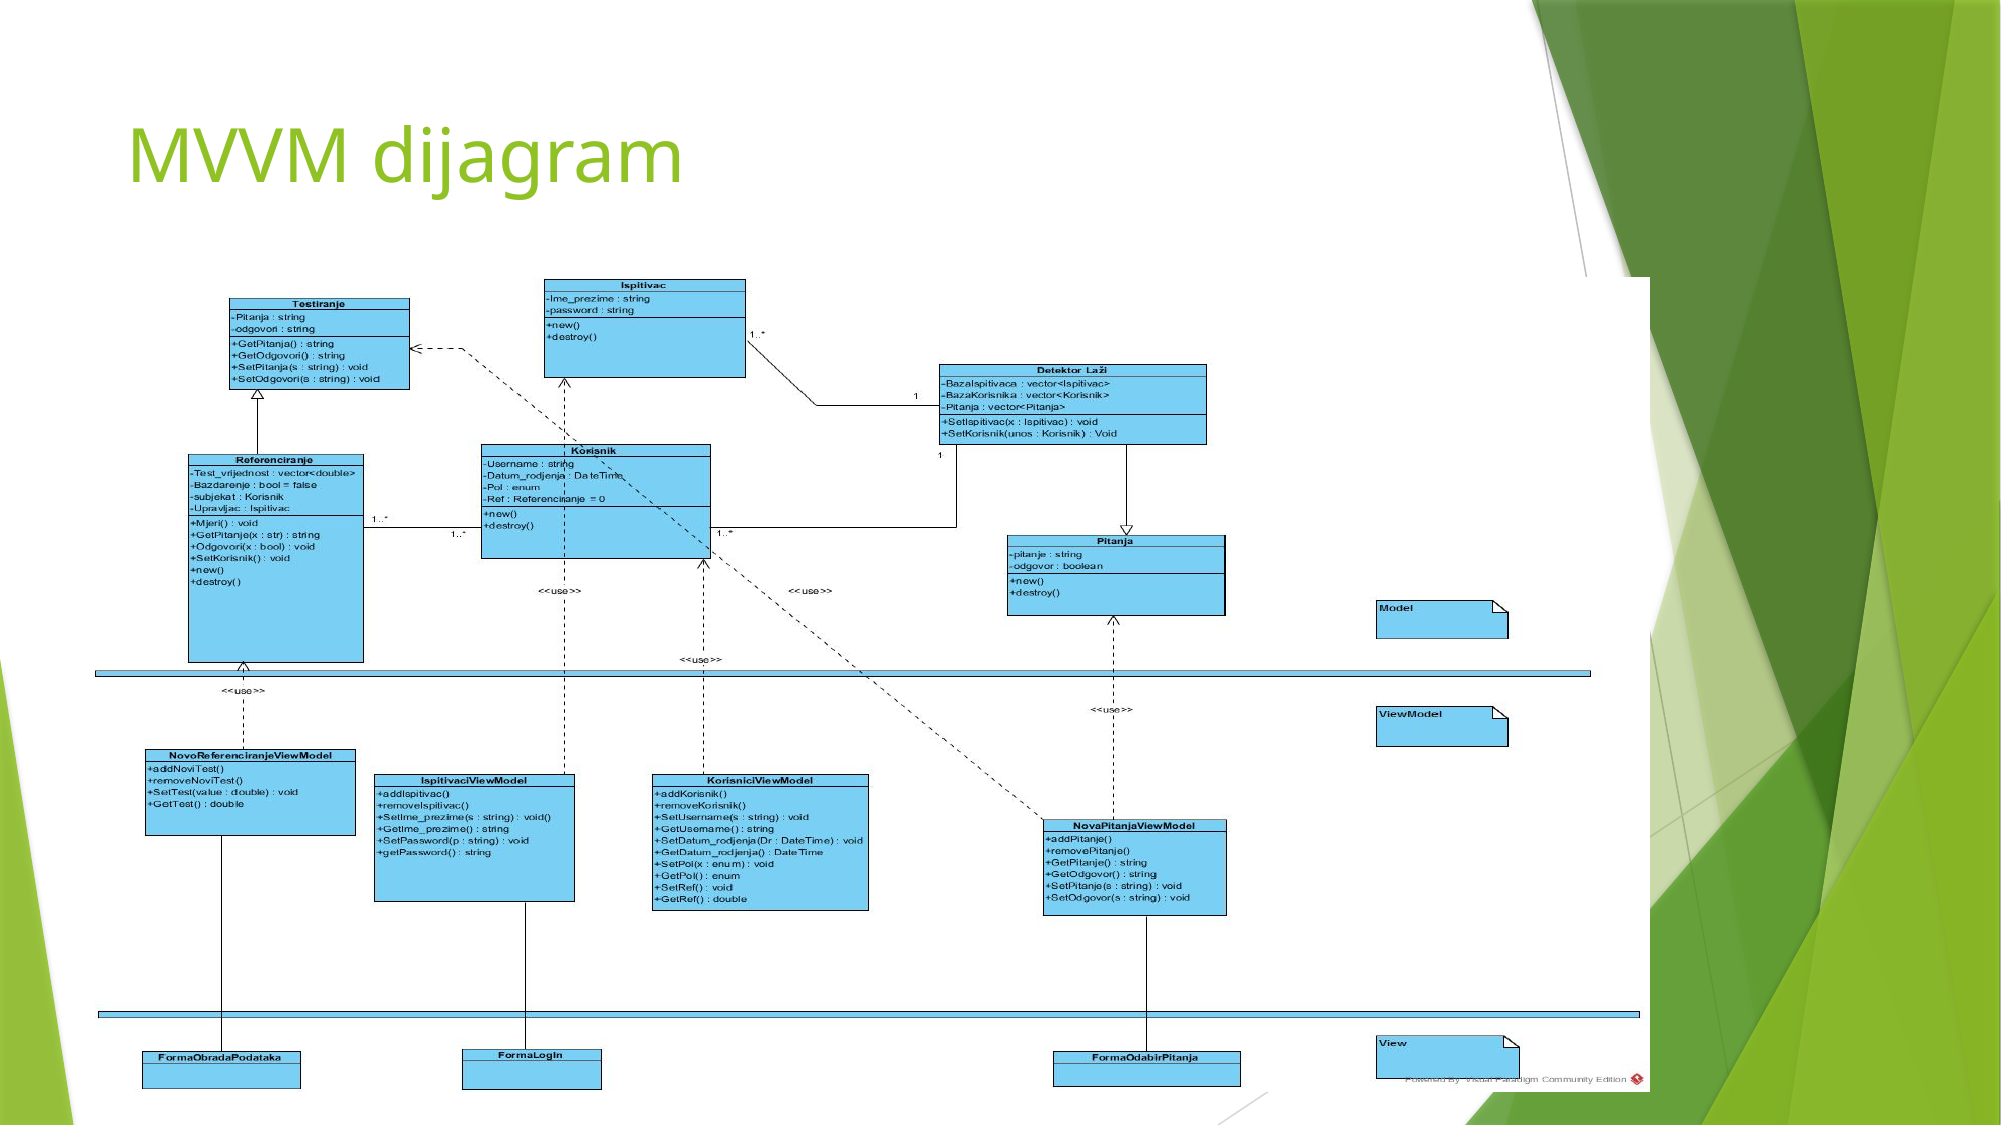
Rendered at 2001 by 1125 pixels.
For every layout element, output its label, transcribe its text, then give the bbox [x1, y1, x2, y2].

title MVVM dijagram [111, 99, 1522, 276]
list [95, 276, 1651, 1093]
